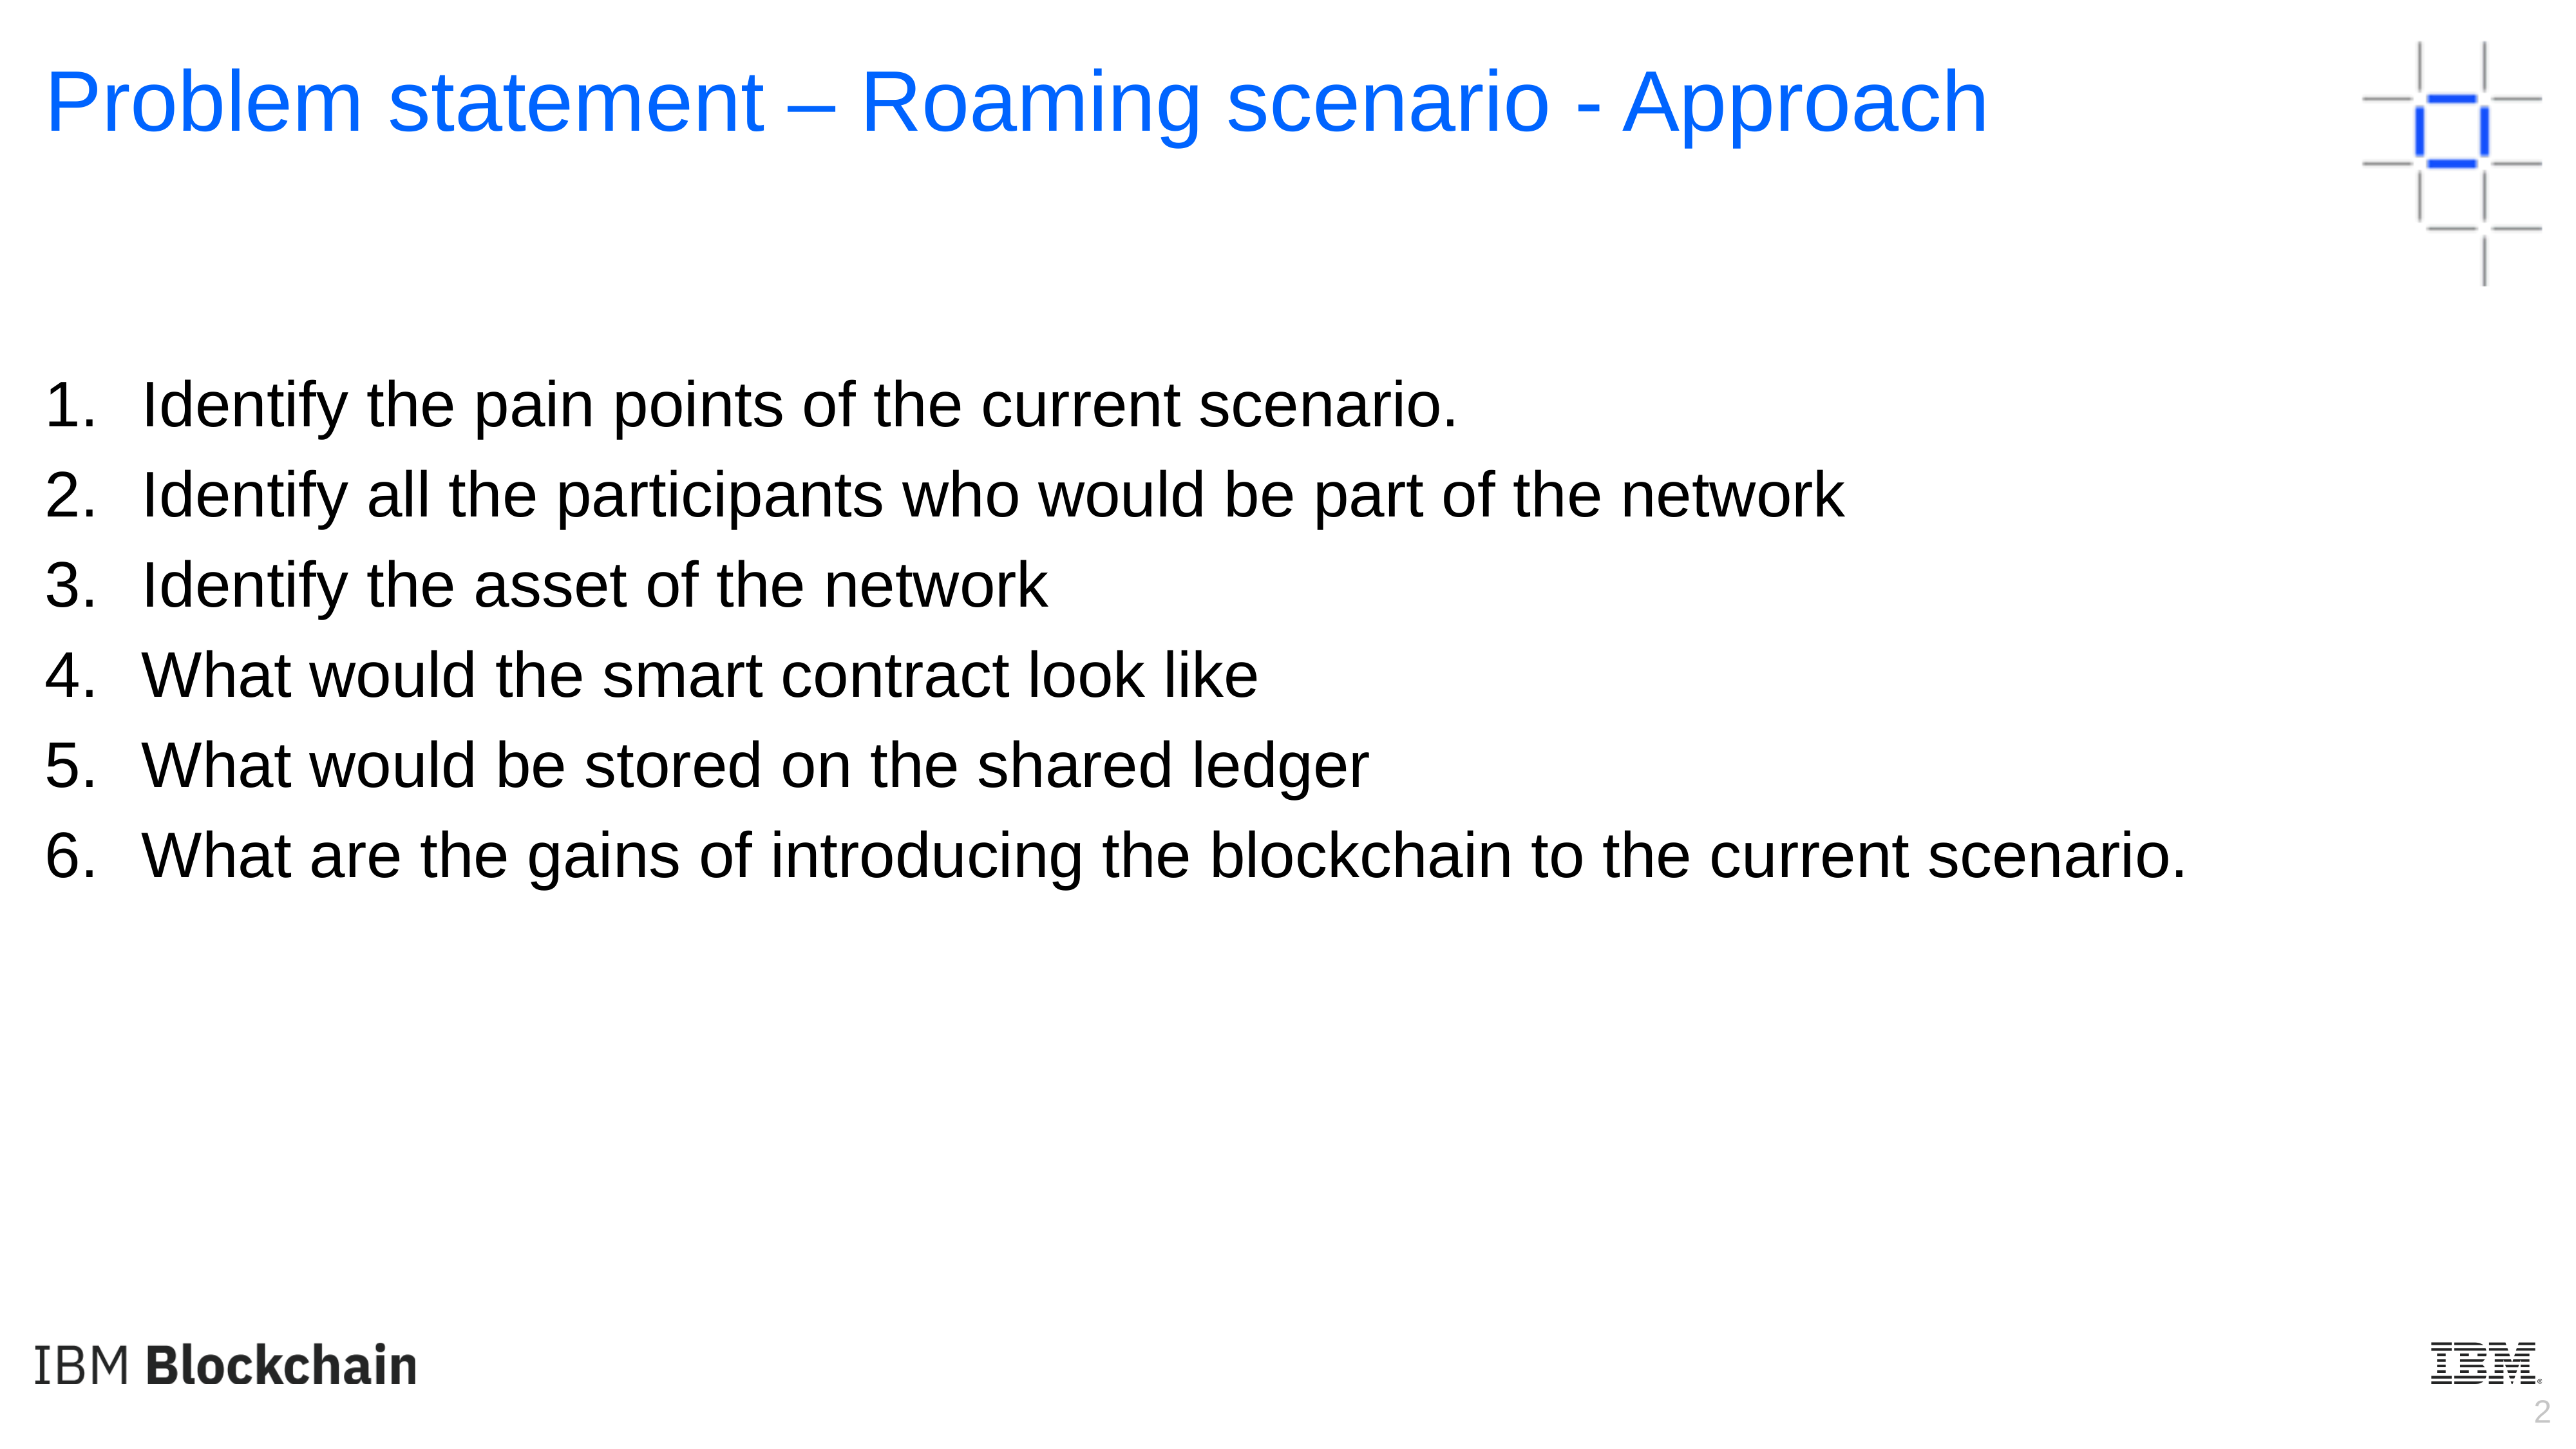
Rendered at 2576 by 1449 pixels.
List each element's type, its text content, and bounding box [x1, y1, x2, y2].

list Problem statement – Roaming scenario - Approach [35, 41, 2224, 326]
list Identify the pain points of the current scenario. Identify all the participants who would be part of the network Identify the asset of the network What would the smart contract look like What would be stored on the shared ledger What are the gains of introducing the blockchain to the current scenario. [35, 357, 2543, 1194]
picture [2363, 42, 2541, 286]
